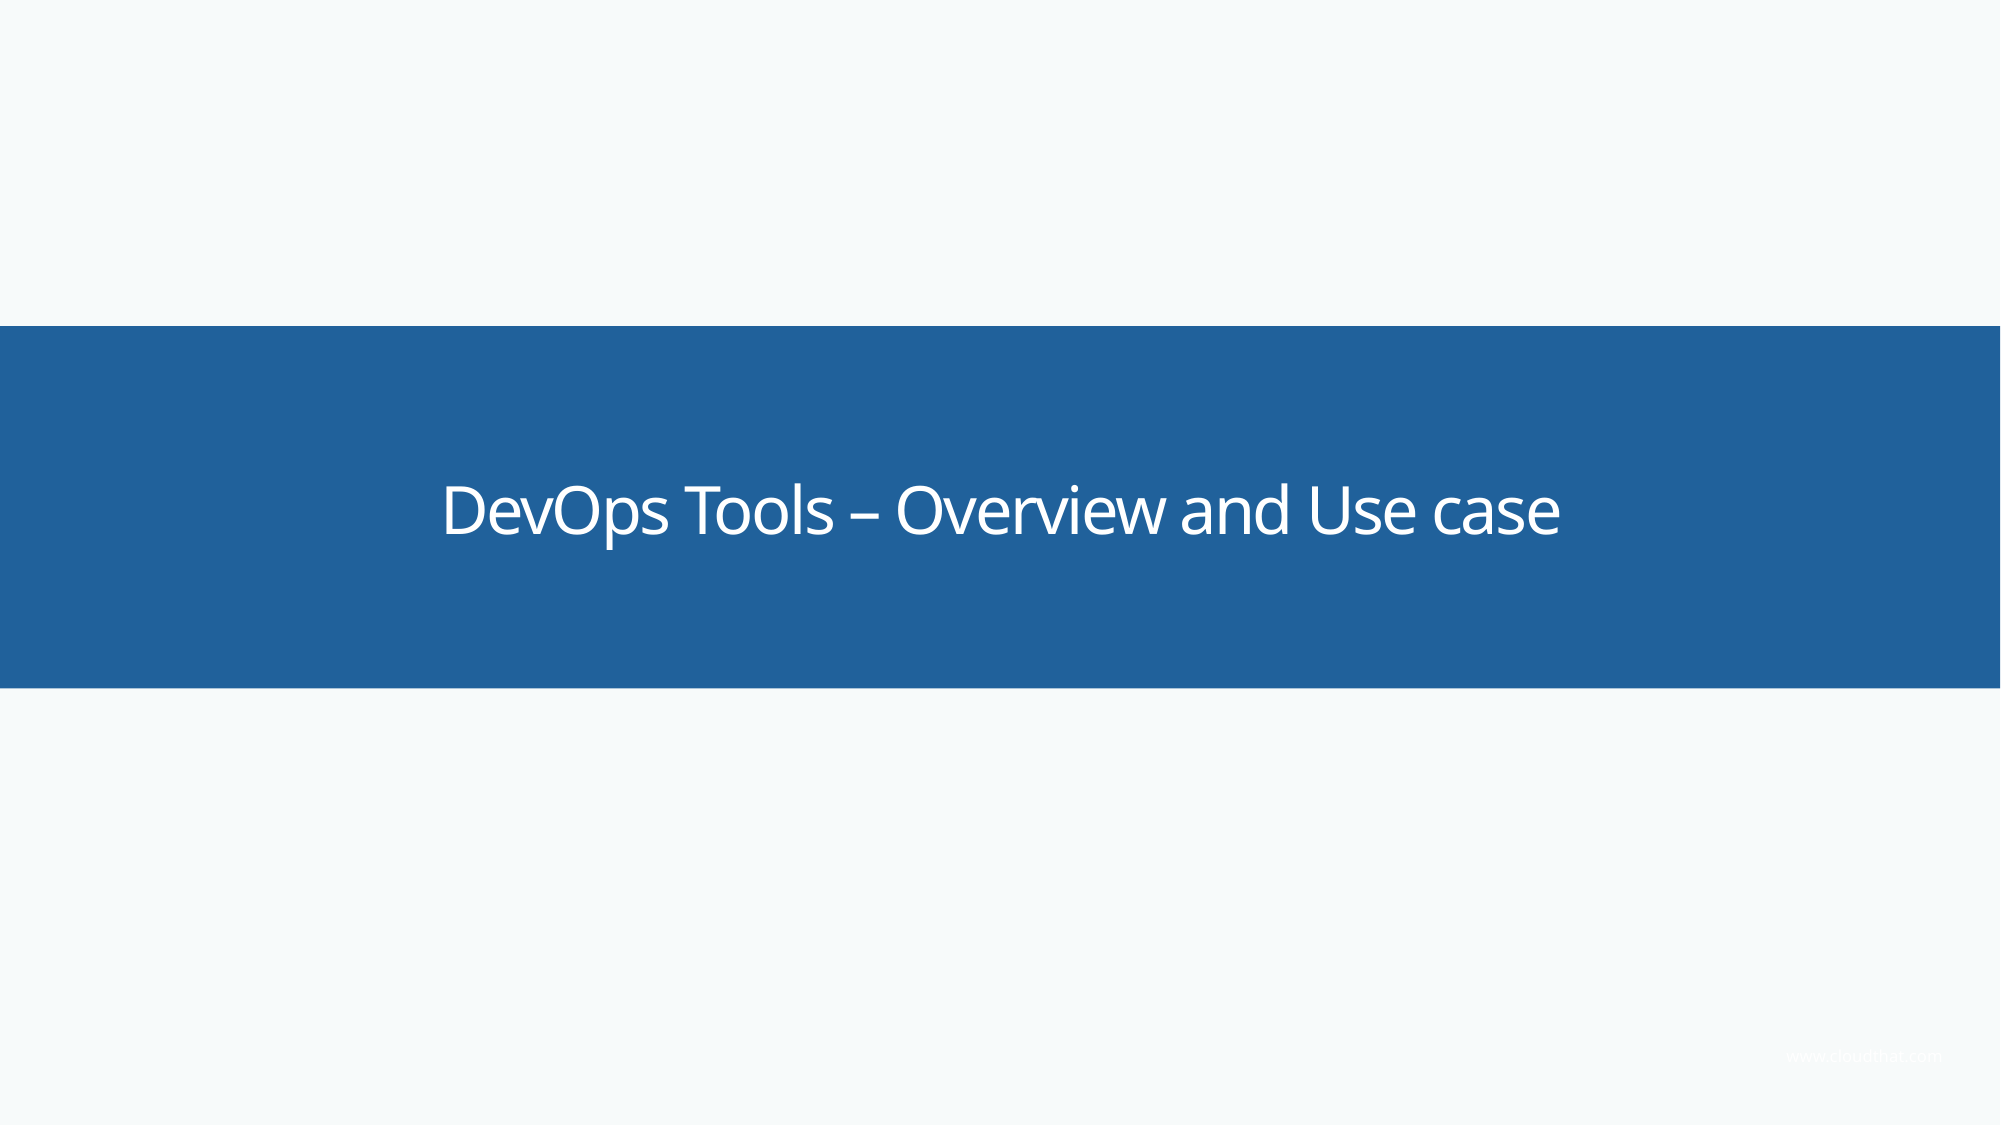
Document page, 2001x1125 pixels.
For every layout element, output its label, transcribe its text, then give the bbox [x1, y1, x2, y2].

title DevOps Tools – Overview and Use case [50, 467, 1954, 548]
